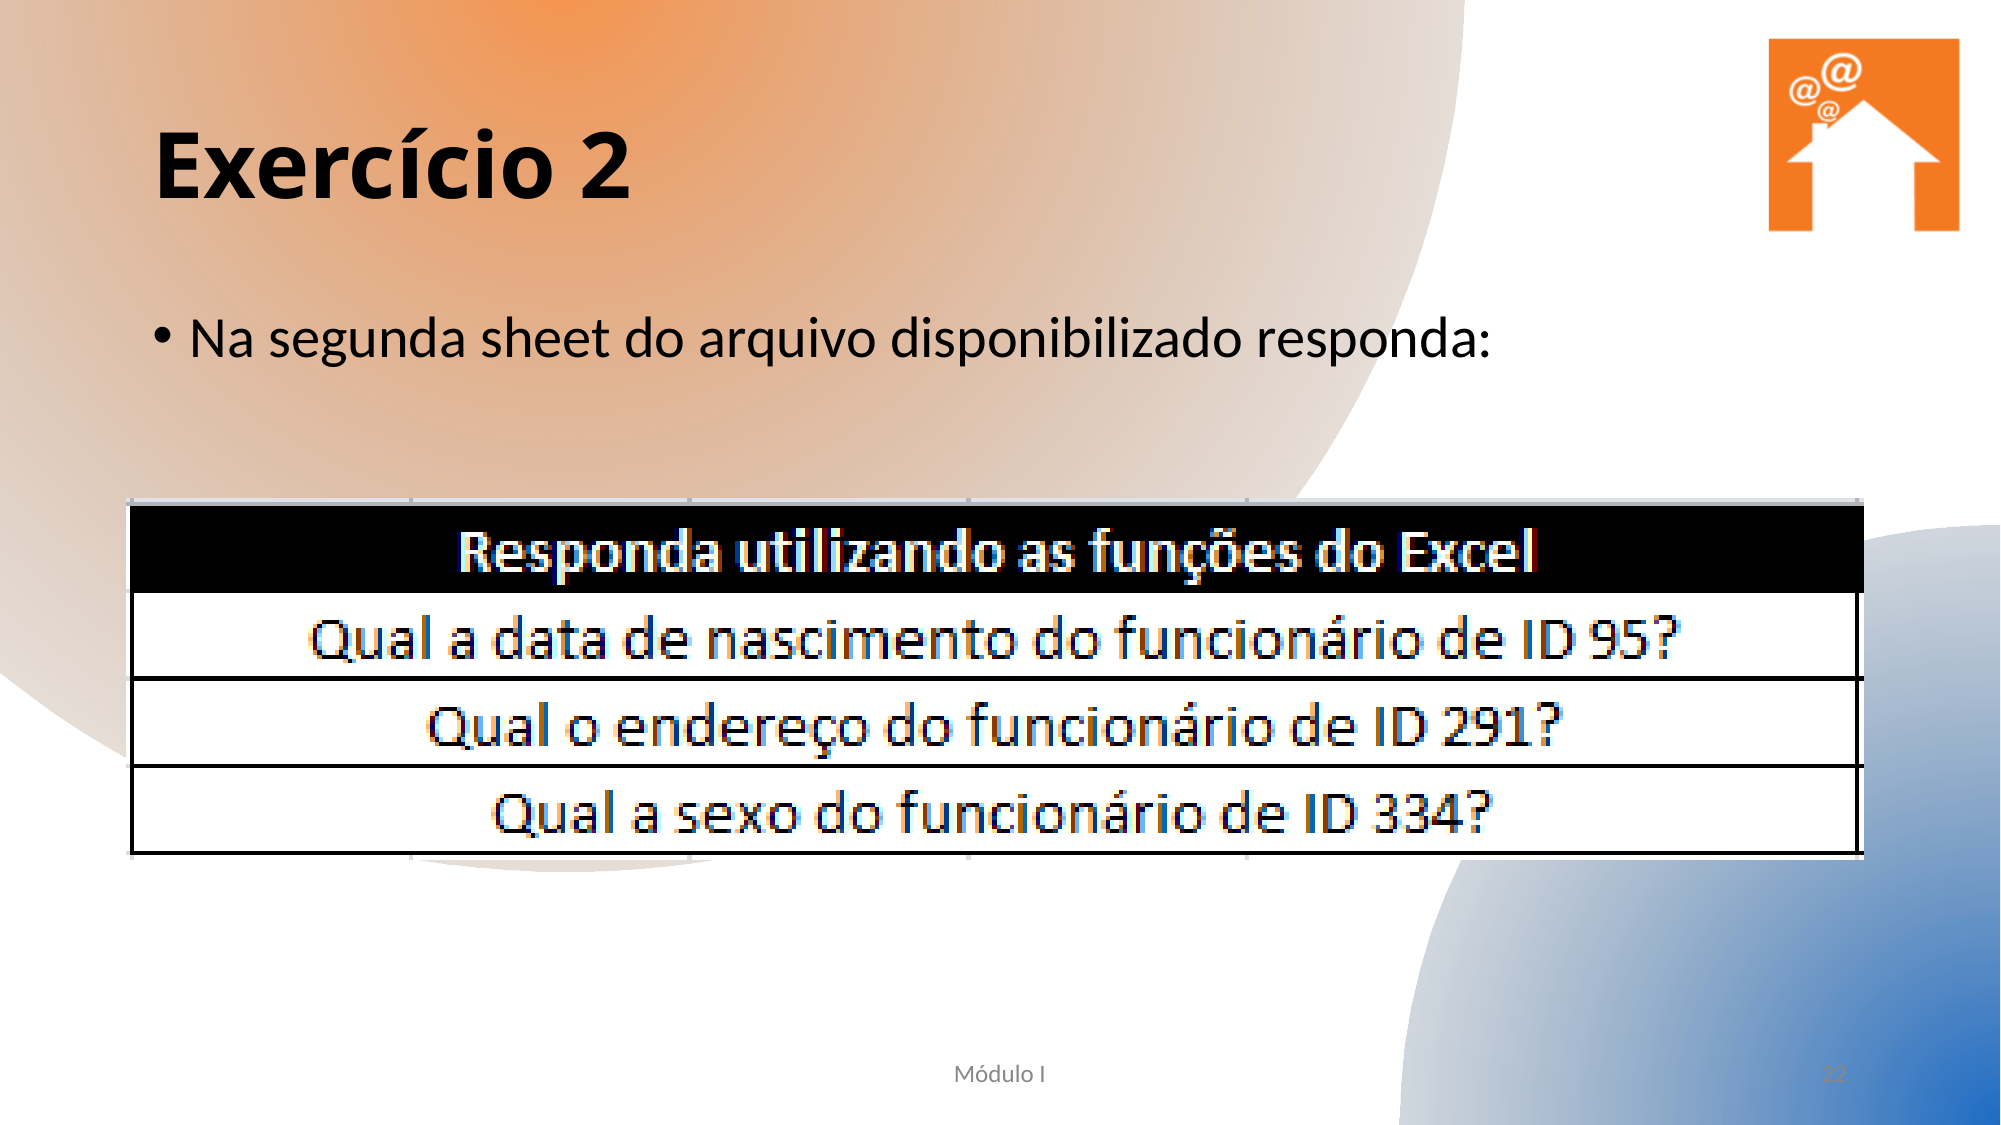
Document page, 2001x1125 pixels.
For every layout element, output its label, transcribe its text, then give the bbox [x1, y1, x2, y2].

list Na segunda sheet do arquivo disponibilizado responda: [137, 299, 1863, 495]
picture [126, 497, 1864, 860]
picture [1728, 0, 2000, 272]
list Na segunda sheet do arquivo disponibilizado responda: [137, 871, 1863, 1014]
footer Módulo I [662, 1042, 1338, 1103]
slide_number ‹#› [1412, 1042, 1863, 1103]
title Exercício 2 [137, 59, 1863, 278]
